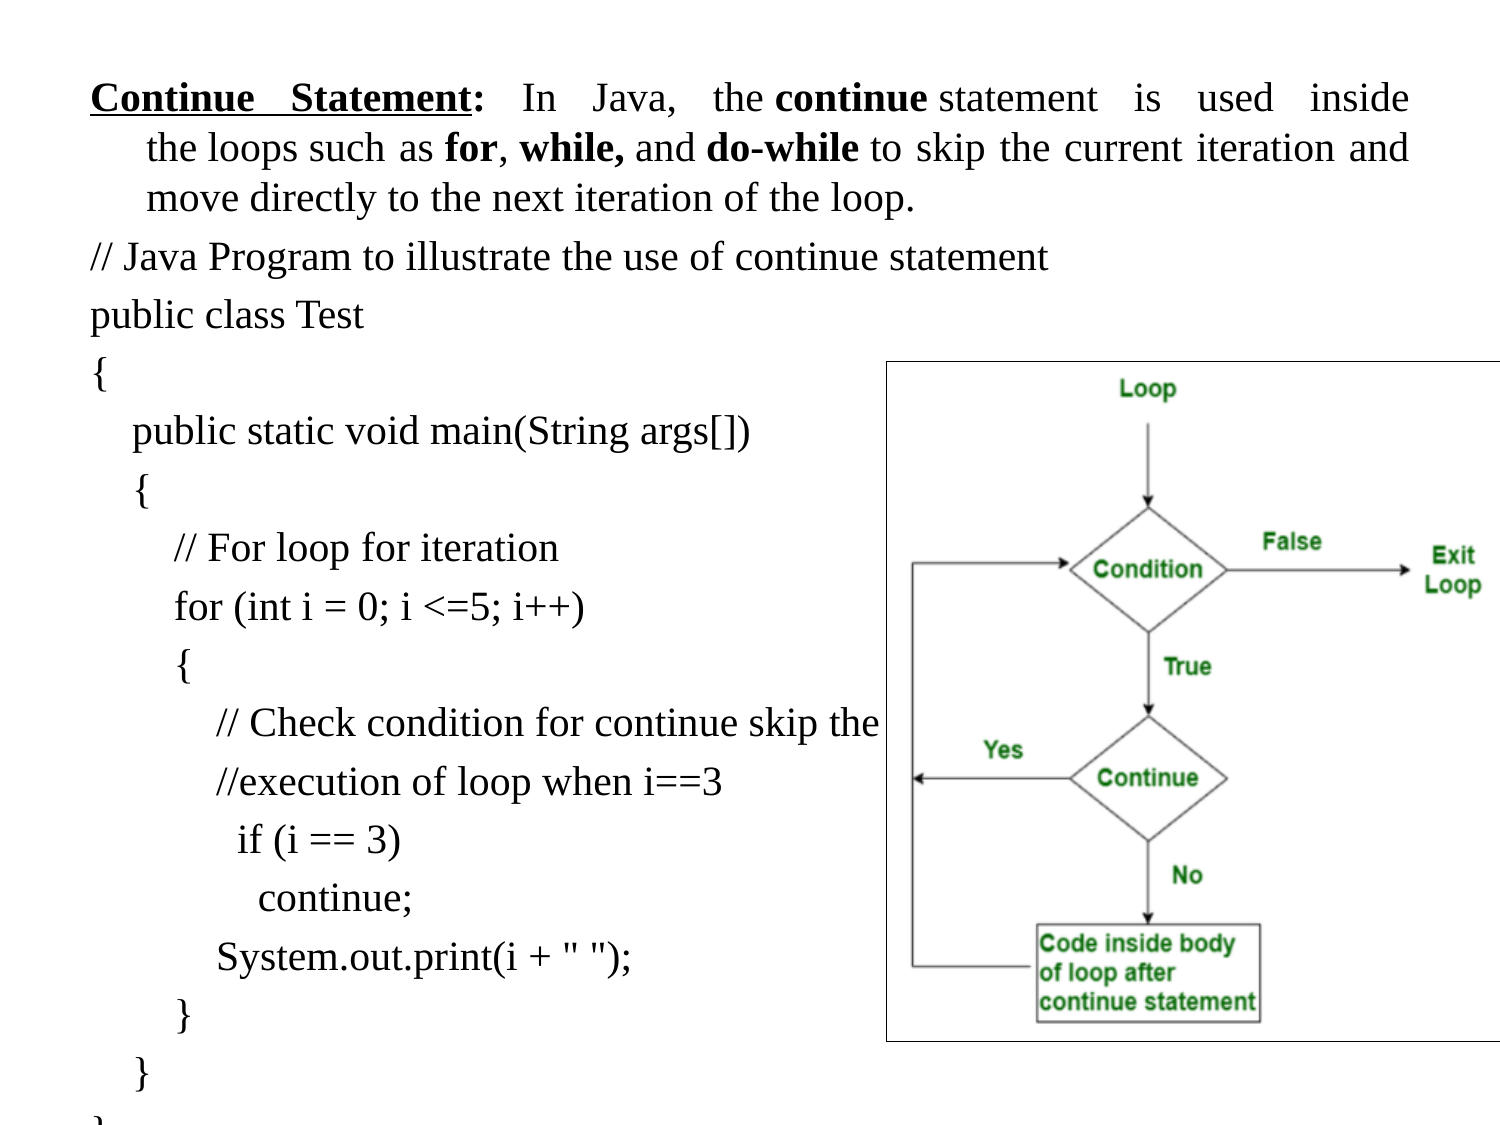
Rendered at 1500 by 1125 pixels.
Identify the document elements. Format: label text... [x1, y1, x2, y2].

list Continue Statement: In Java, the continue statement is used inside the loops such as for, while, and do-while to skip the current iteration and move directly to the next iteration of the loop. // Java Program to illustrate the use of continue statement public class Test { public static void main(String args[]) { // For loop for iteration for (int i = 0; i <=5; i++) { // Check condition for continue skip the //execution of loop when i==3 if (i == 3) continue; System.out.print(i + " "); } } } [75, 62, 1425, 1005]
picture [887, 362, 1500, 1041]
